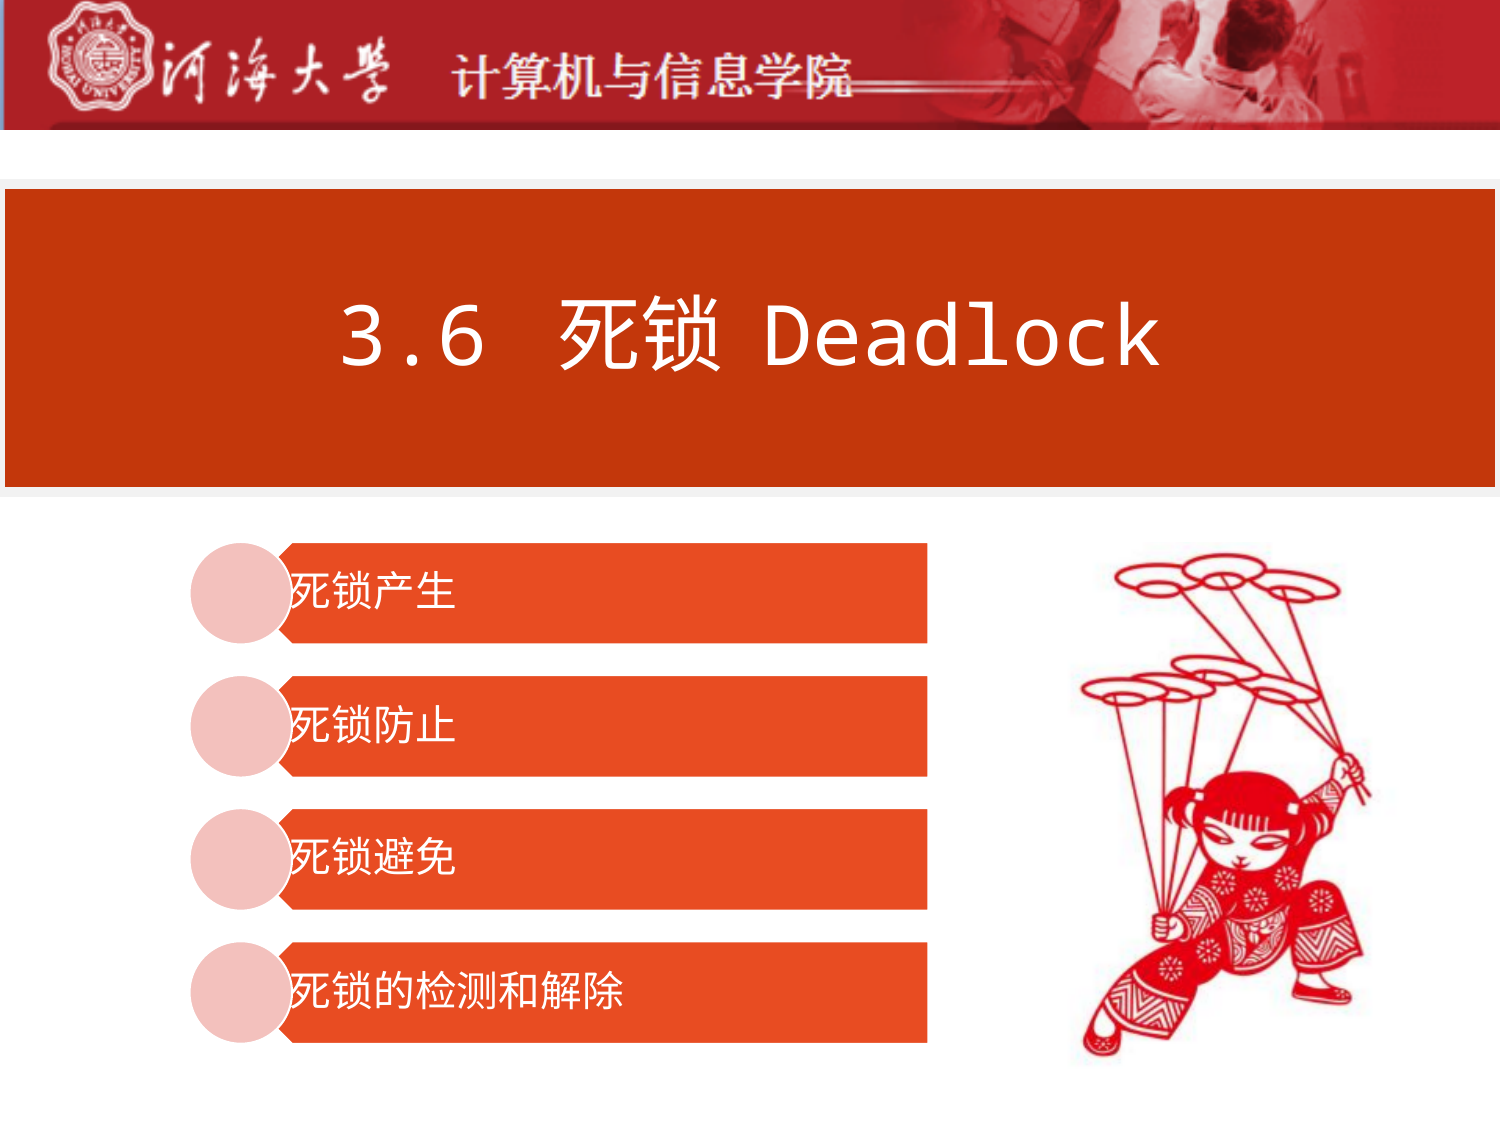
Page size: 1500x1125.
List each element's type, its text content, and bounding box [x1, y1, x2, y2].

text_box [41, 541, 1076, 1044]
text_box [1061, 541, 1418, 1081]
title 3.6 死锁 Deadlock [0, 179, 1500, 497]
picture [0, 0, 1500, 130]
